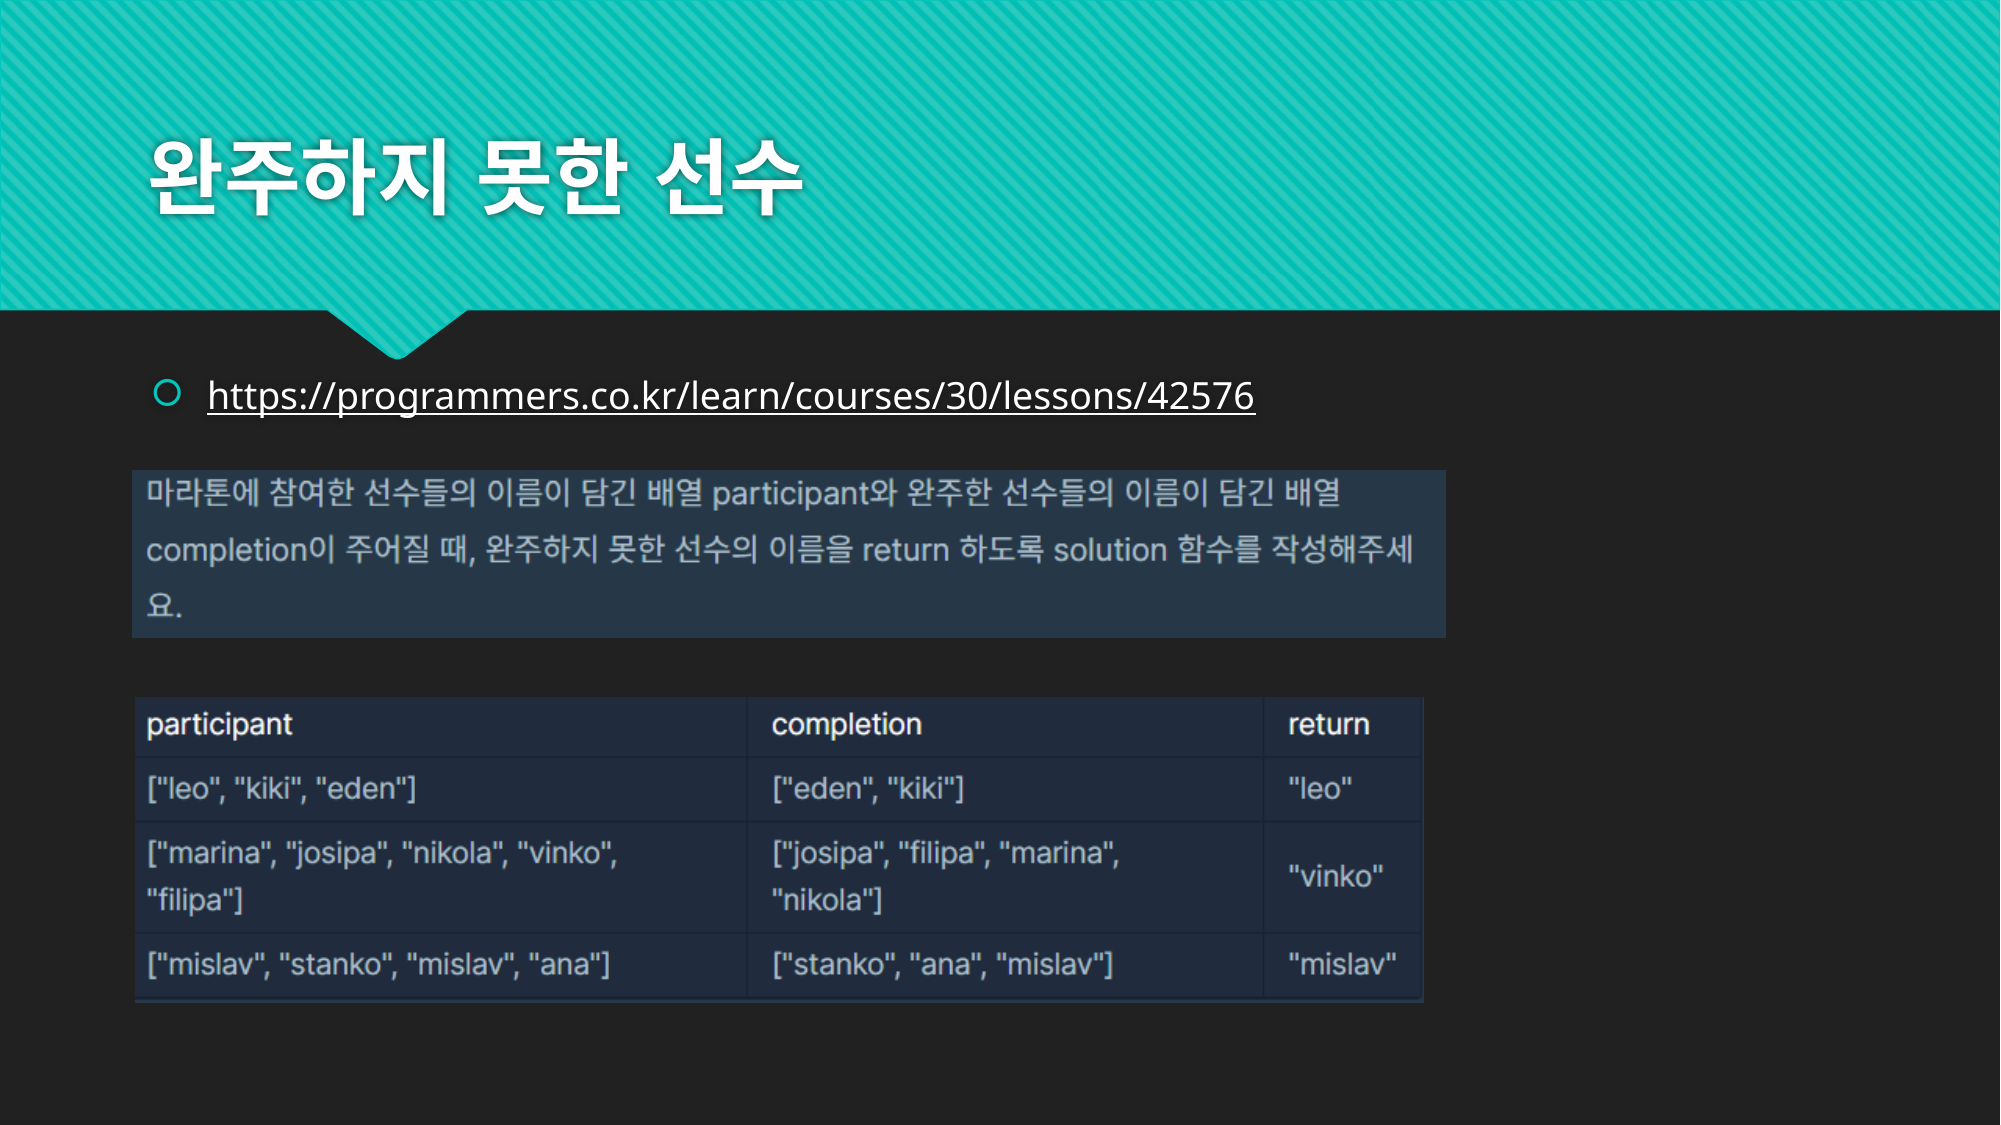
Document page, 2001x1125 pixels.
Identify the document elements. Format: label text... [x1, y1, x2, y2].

picture [135, 697, 1424, 1003]
picture [132, 470, 1446, 638]
title 완주하지 못한 선수 [132, 73, 1868, 233]
list https://programmers.co.kr/learn/courses/30/lessons/42576 [135, 354, 1868, 441]
